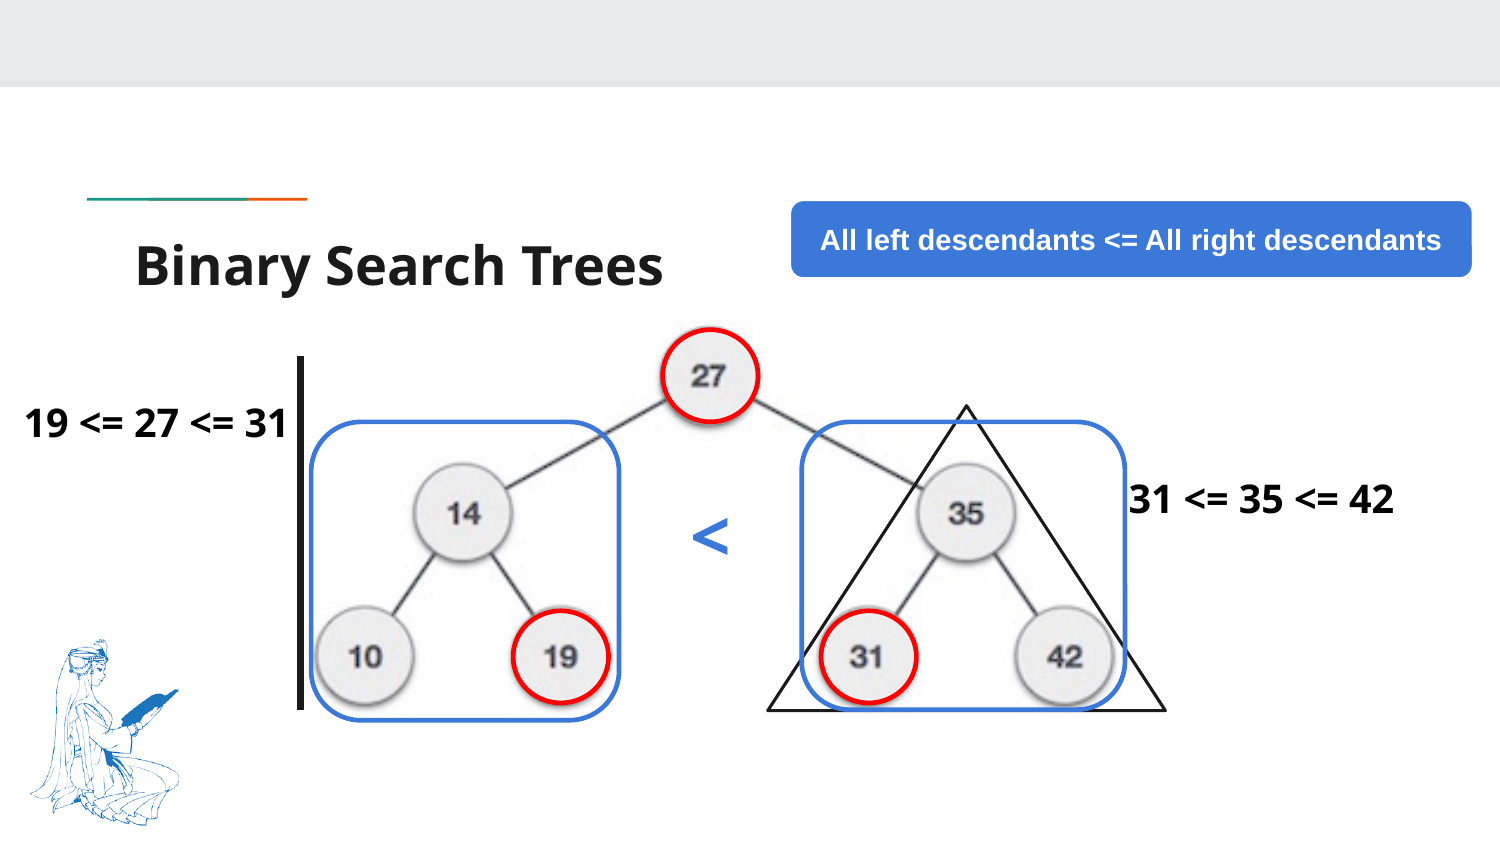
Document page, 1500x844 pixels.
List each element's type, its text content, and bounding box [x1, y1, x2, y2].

picture [0, 80, 1500, 844]
text_box 31 <= 35 <= 42 [1129, 458, 1434, 537]
text_box 19 <= 27 <= 31 [0, 383, 295, 461]
text_box All left descendants <= All right descendants [790, 200, 1473, 278]
title Binary Search Trees [119, 216, 1381, 305]
text_box [1129, 654, 1166, 711]
